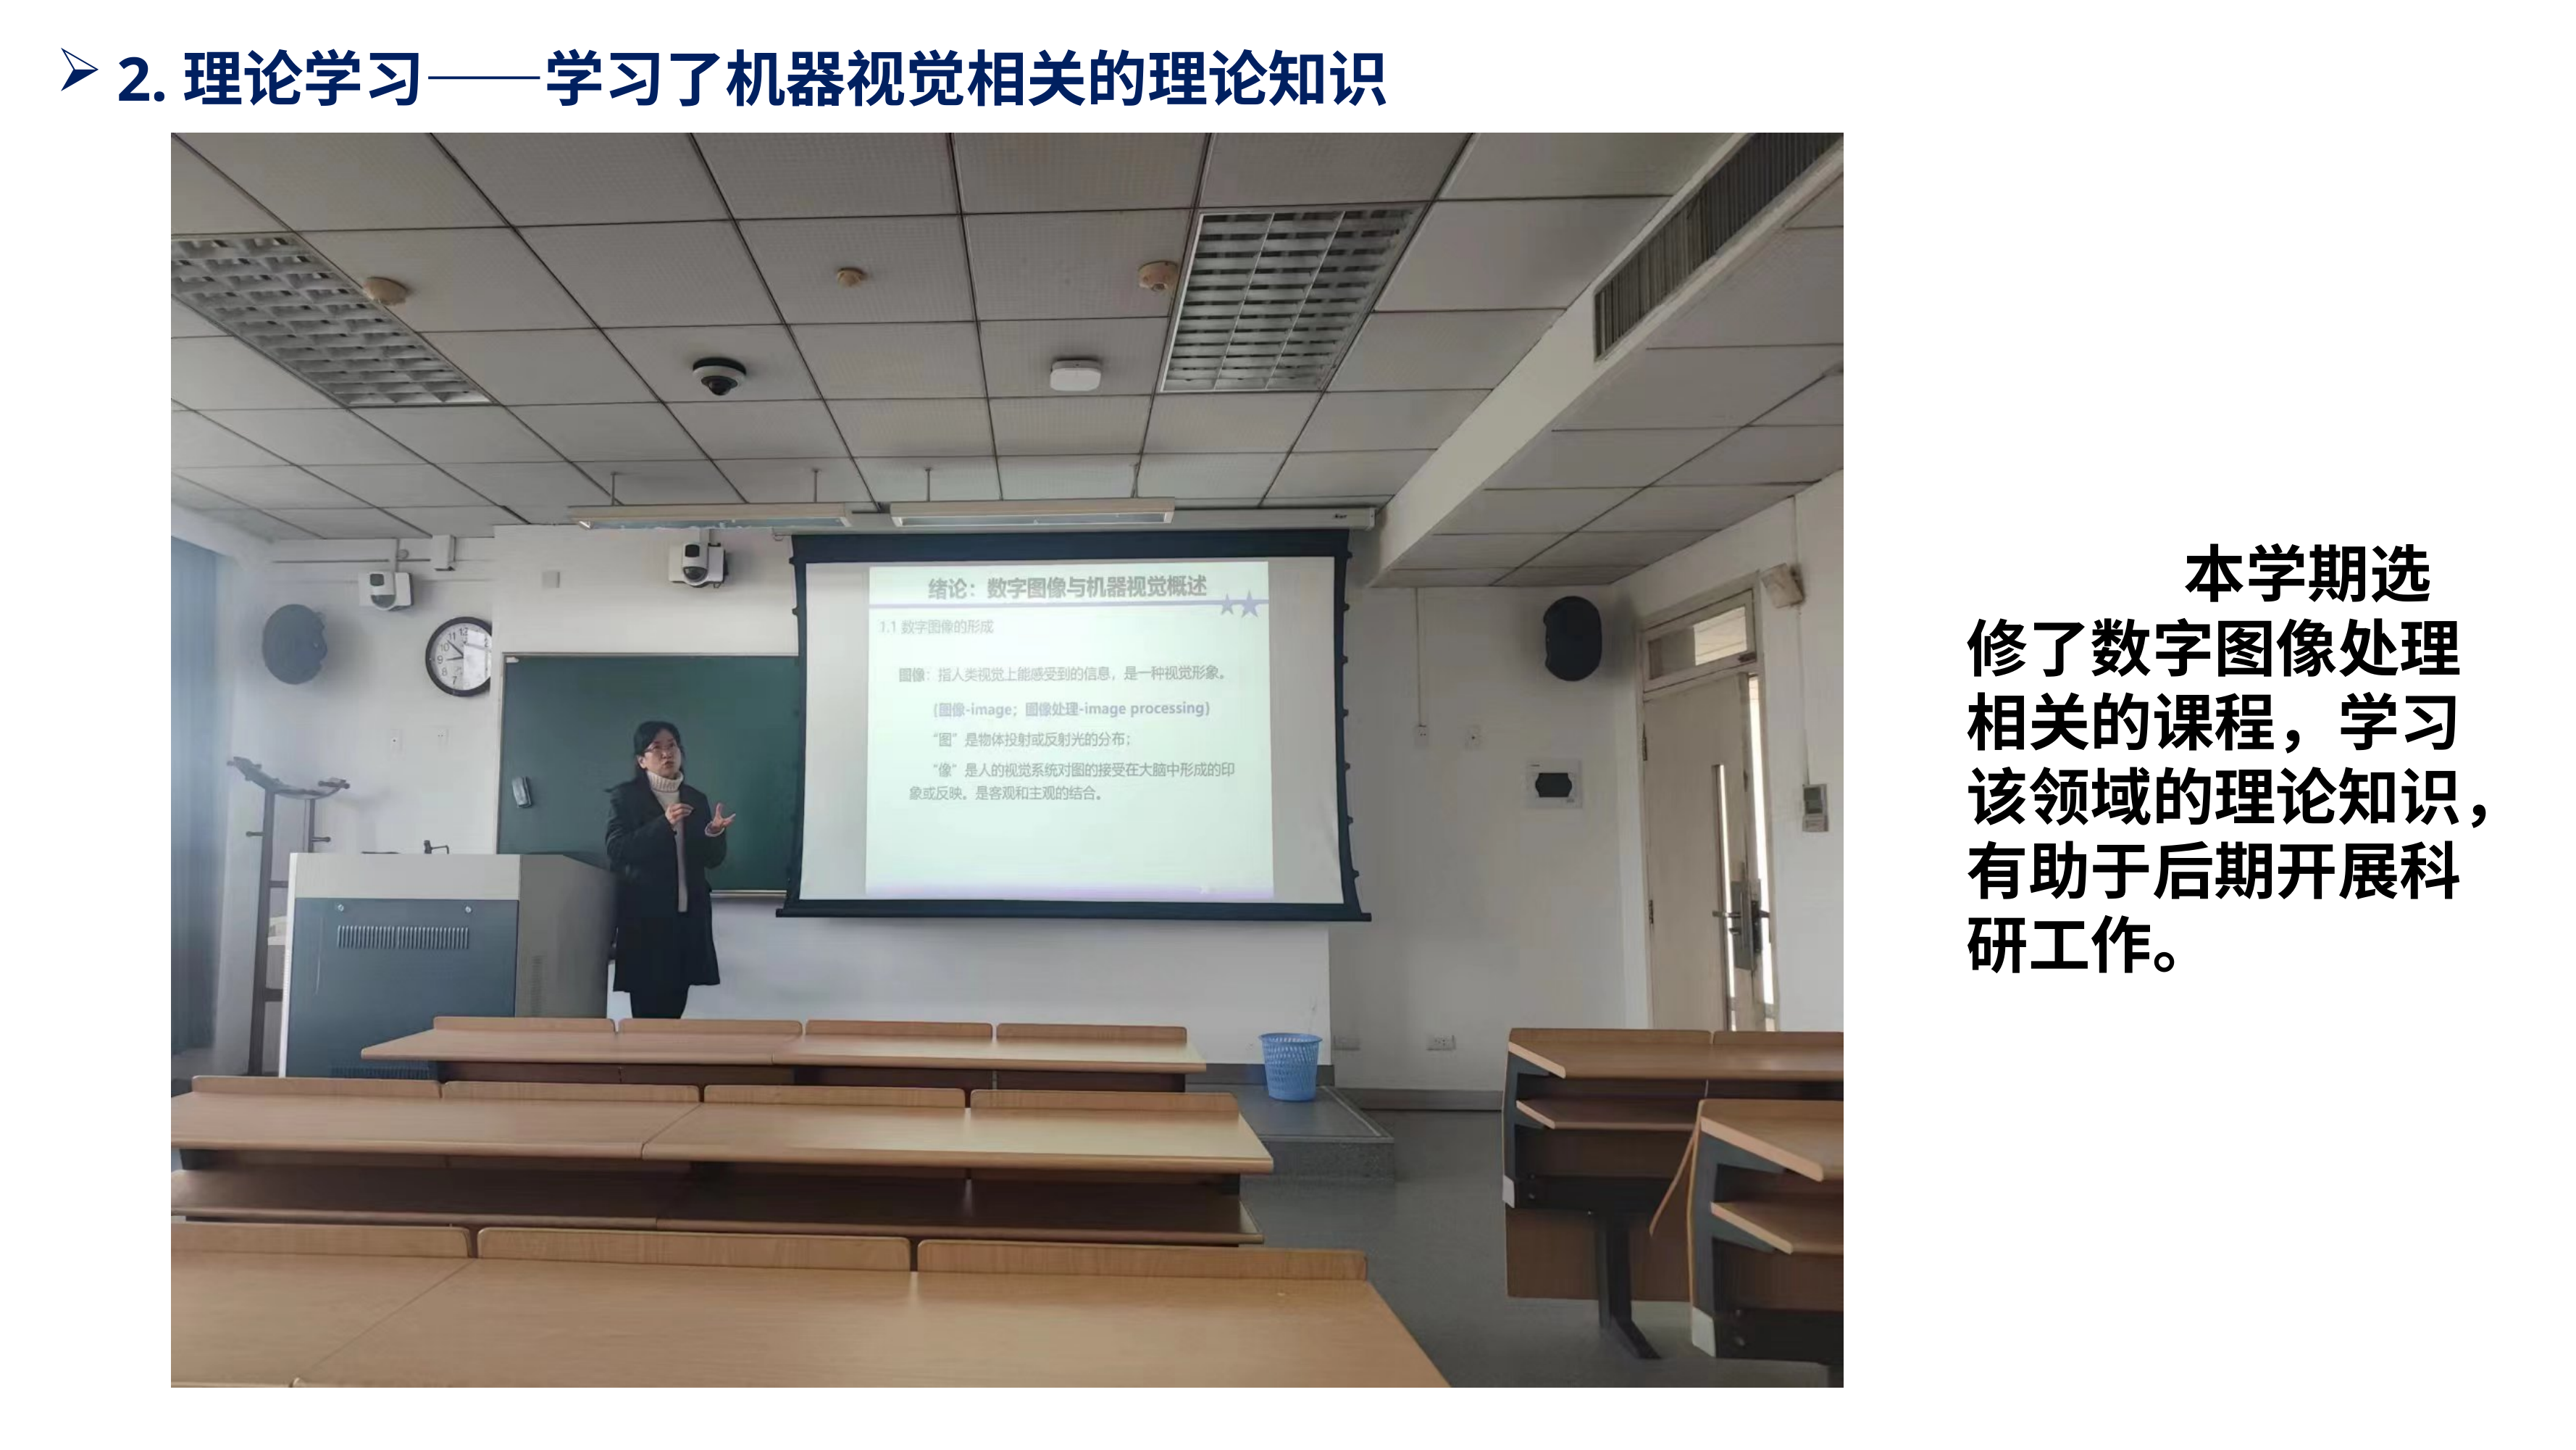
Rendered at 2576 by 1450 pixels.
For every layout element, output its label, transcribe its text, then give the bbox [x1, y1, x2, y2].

picture [170, 133, 1844, 1388]
text_box 本学期选修了数字图像处理相关的课程，学习该领域的理论知识，有助于后期开展科研工作。 [1956, 529, 2478, 986]
text_box 2.理论学习——学习了机器视觉相关的理论知识 [46, 13, 1662, 119]
